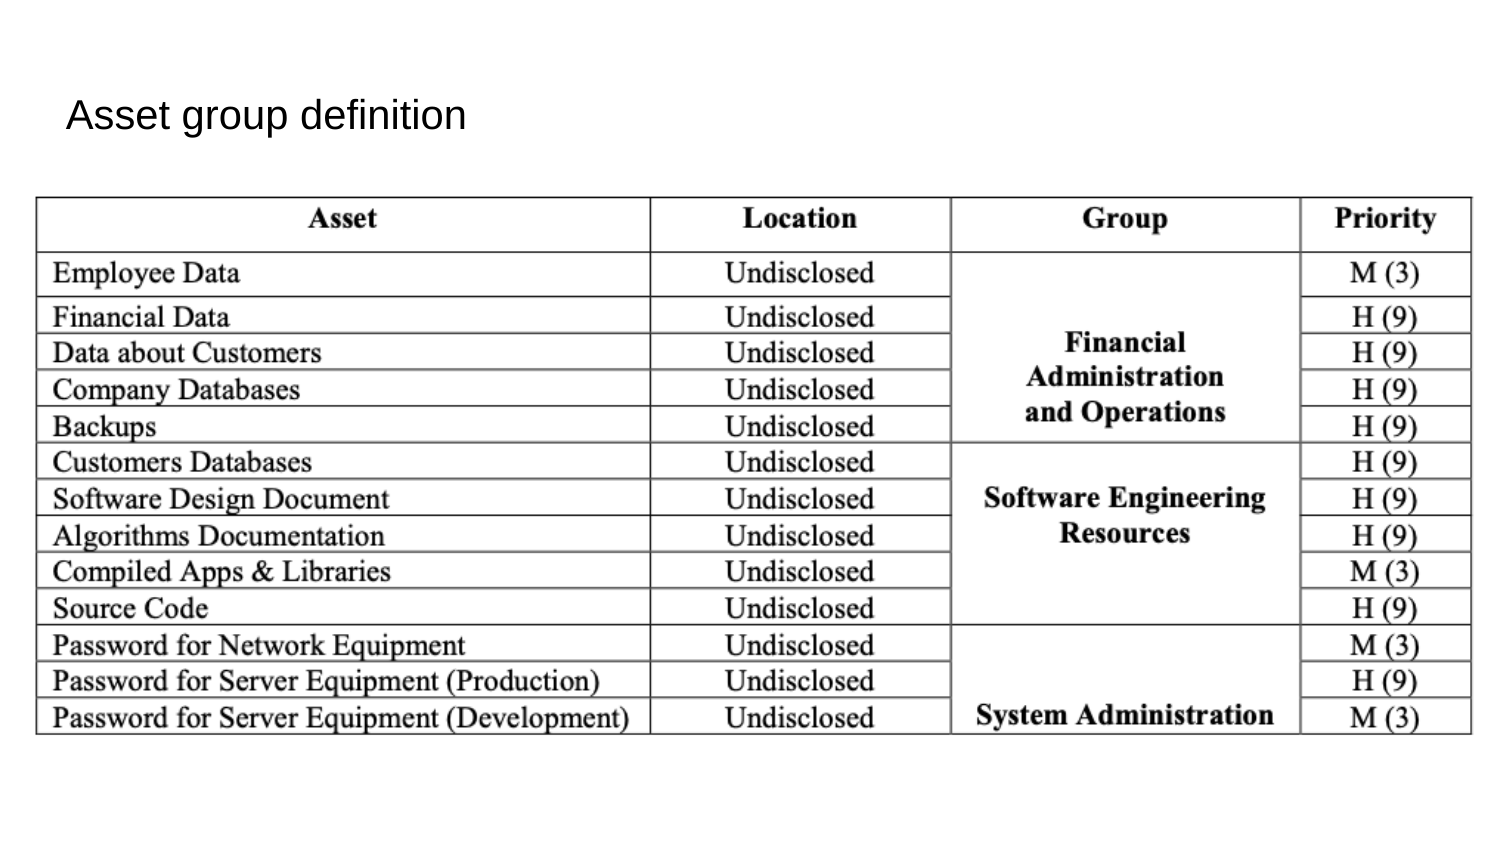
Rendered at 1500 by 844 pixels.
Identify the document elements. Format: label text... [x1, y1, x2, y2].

picture [24, 191, 1476, 738]
text_box Asset group definition [51, 72, 1449, 167]
